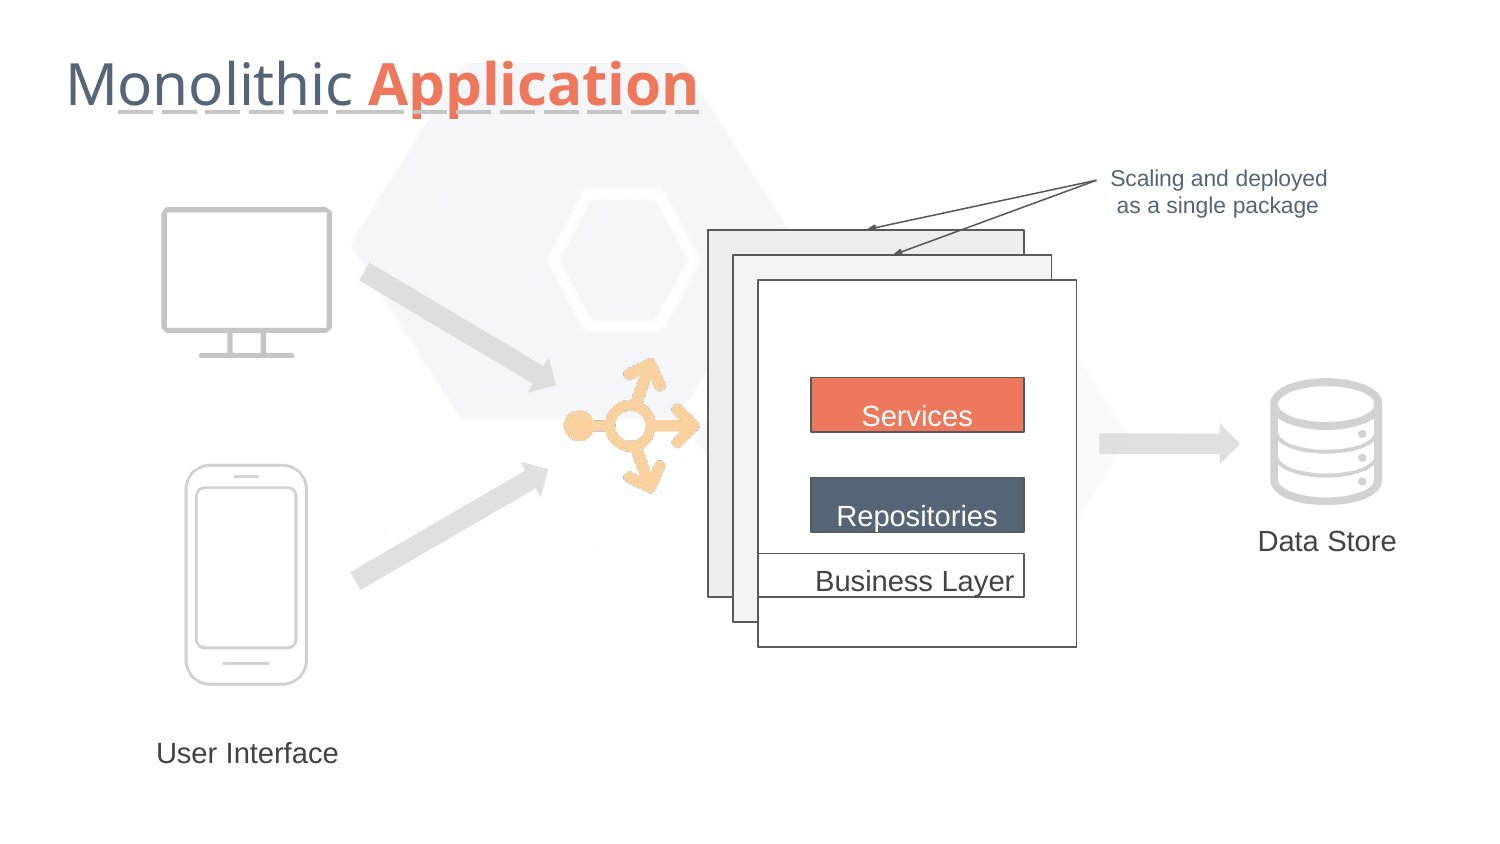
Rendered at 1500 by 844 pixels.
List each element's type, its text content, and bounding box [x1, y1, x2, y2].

text_box [757, 280, 1077, 648]
text_box [894, 249, 903, 255]
text_box [732, 255, 1052, 623]
text_box [1099, 423, 1241, 465]
text_box [546, 342, 717, 513]
text_box [1262, 378, 1390, 505]
text_box Scaling and deployed as a single package [1108, 161, 1332, 219]
text_box [182, 461, 310, 688]
text_box Repositories [810, 477, 1025, 533]
text_box [350, 461, 546, 590]
text_box Services [810, 377, 1025, 433]
text_box [707, 229, 961, 597]
text_box Data Store [1255, 519, 1399, 557]
text_box User Interface [153, 732, 341, 770]
text_box [344, 188, 1132, 786]
text_box Business Layer [757, 553, 1025, 597]
text_box [902, 229, 1025, 255]
title Monolithic Application [63, 44, 1432, 188]
text_box [868, 225, 876, 231]
text_box [358, 262, 546, 393]
text_box [161, 207, 332, 358]
